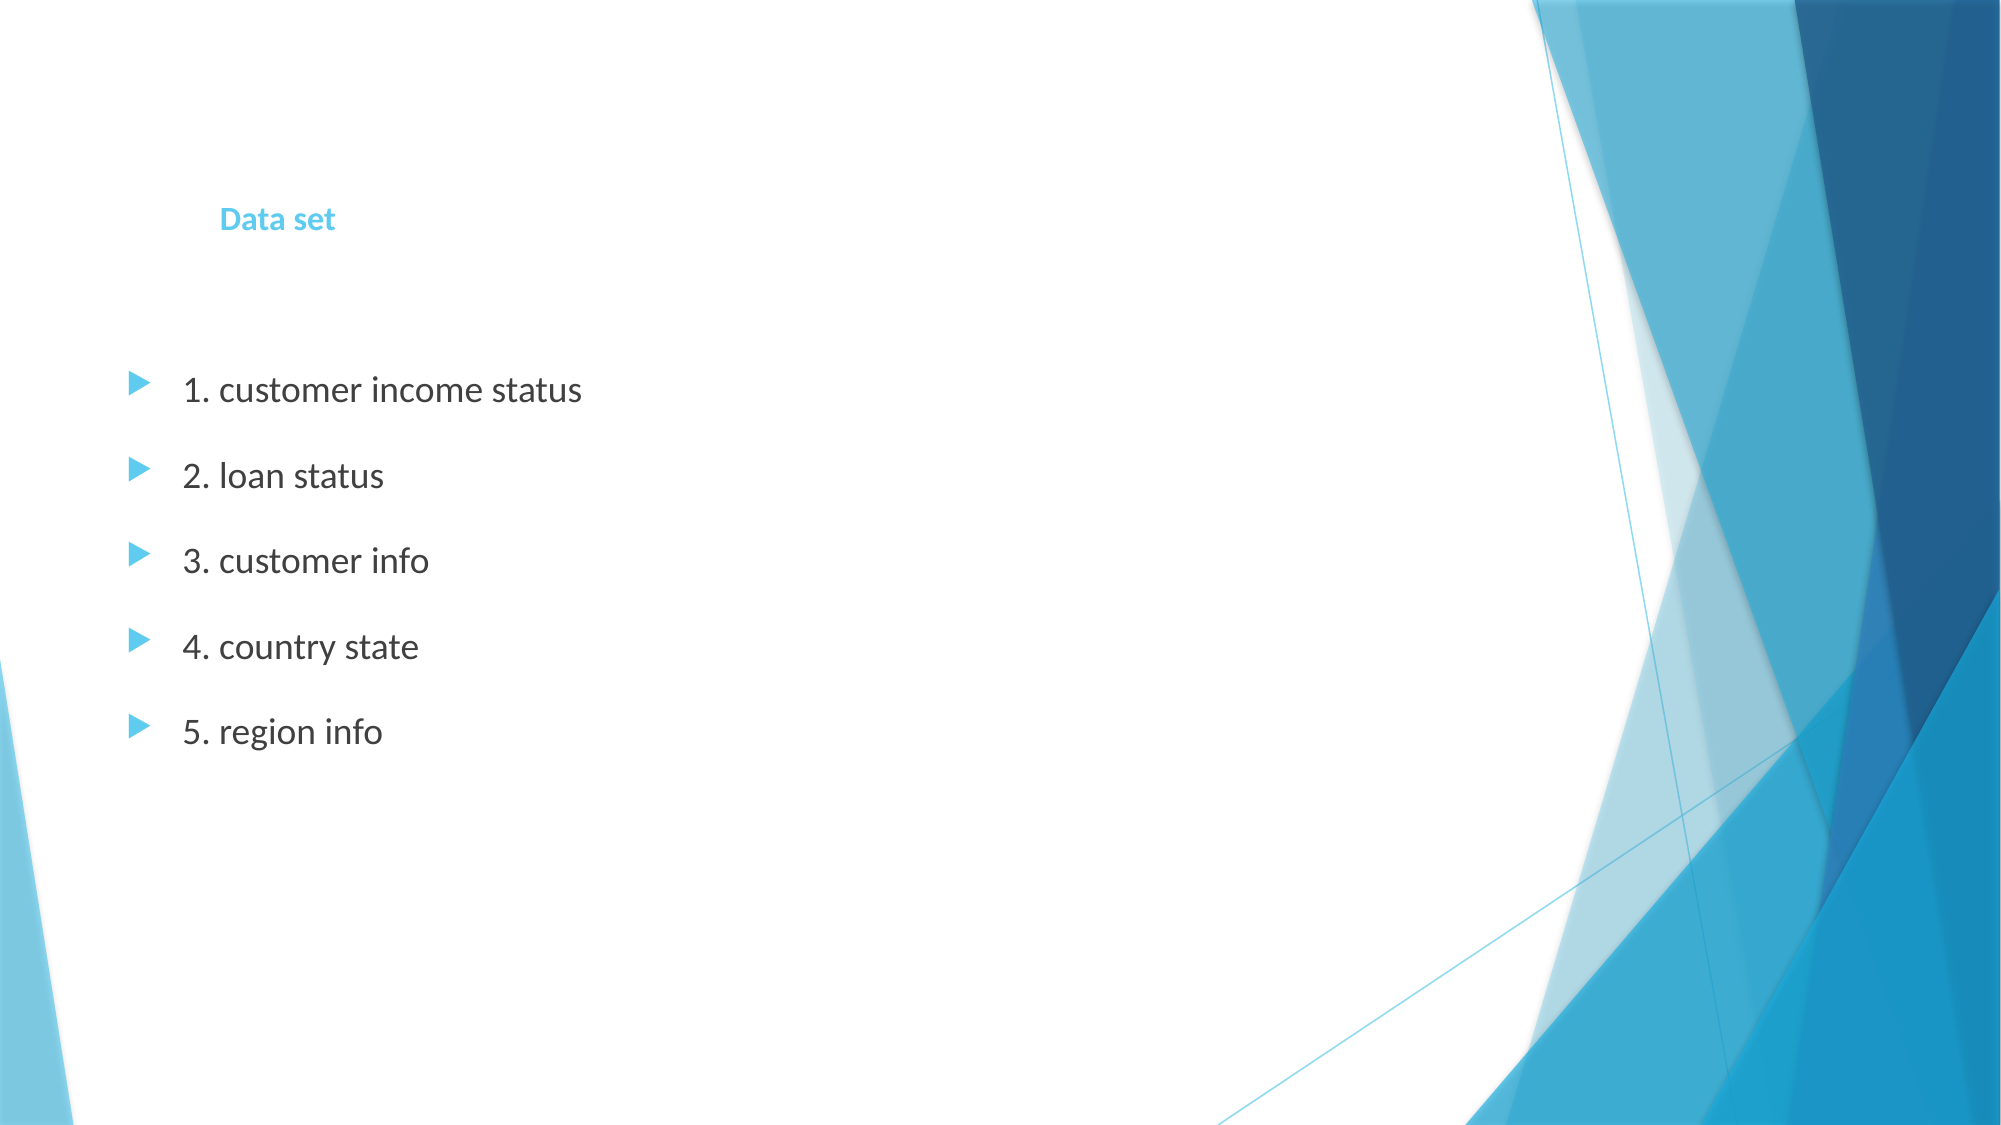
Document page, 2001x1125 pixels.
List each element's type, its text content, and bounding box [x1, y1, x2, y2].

title Data set [204, 105, 746, 288]
list 1. customer income status 2. loan status 3. customer info 4. country state 5. region info [111, 354, 1522, 992]
